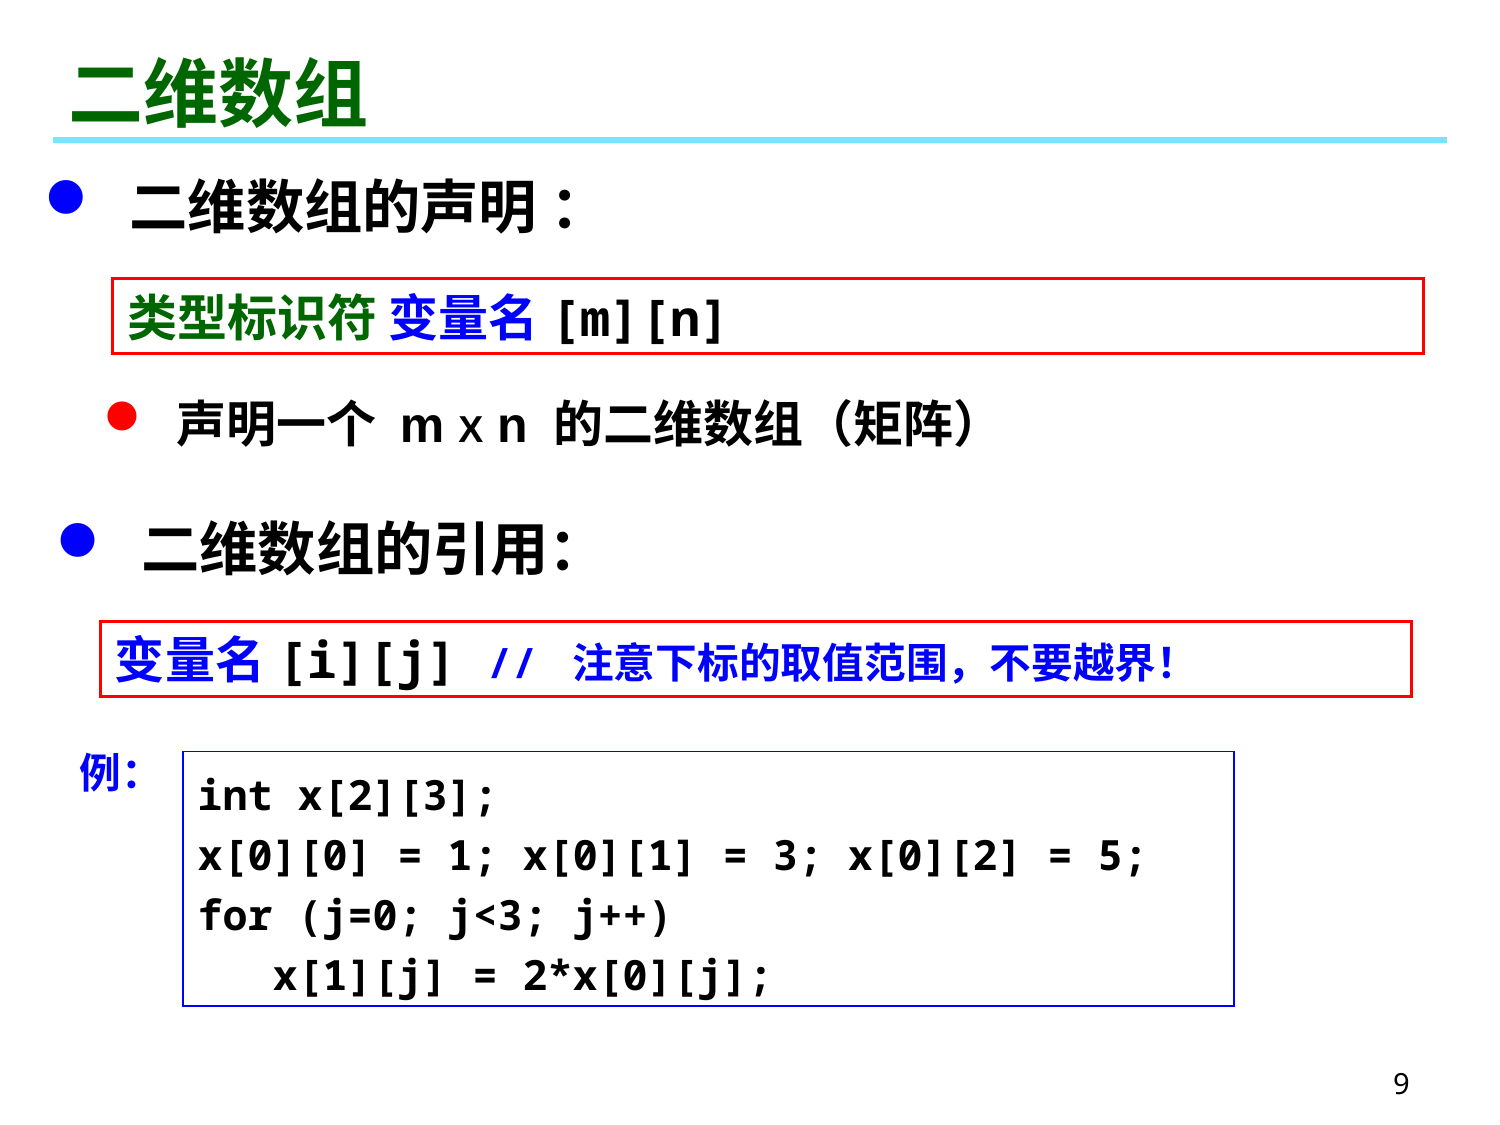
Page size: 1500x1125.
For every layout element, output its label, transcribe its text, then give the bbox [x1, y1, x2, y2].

text_box 变量名[i][j] // 注意下标的取值范围，不要越界！ [100, 621, 1412, 697]
text_box int x[2][3]; x[0][0] = 1; x[0][1] = 3; x[0][2] = 5; for (j=0; j<3; j++) x[1][j] = 2*x[0][j]; [183, 751, 1235, 1007]
text_box 例： [65, 739, 231, 805]
text_box 二维数组的声明 ： [29, 155, 1400, 248]
text_box 声明一个 m X n 的二维数组（矩阵） [88, 385, 1412, 461]
title 二维数组 [53, 0, 1229, 144]
text_box 二维数组的引用： [41, 498, 1412, 590]
slide_number 9 [1112, 1037, 1425, 1113]
text_box 类型标识符 变量名[m][n] [112, 278, 1424, 354]
